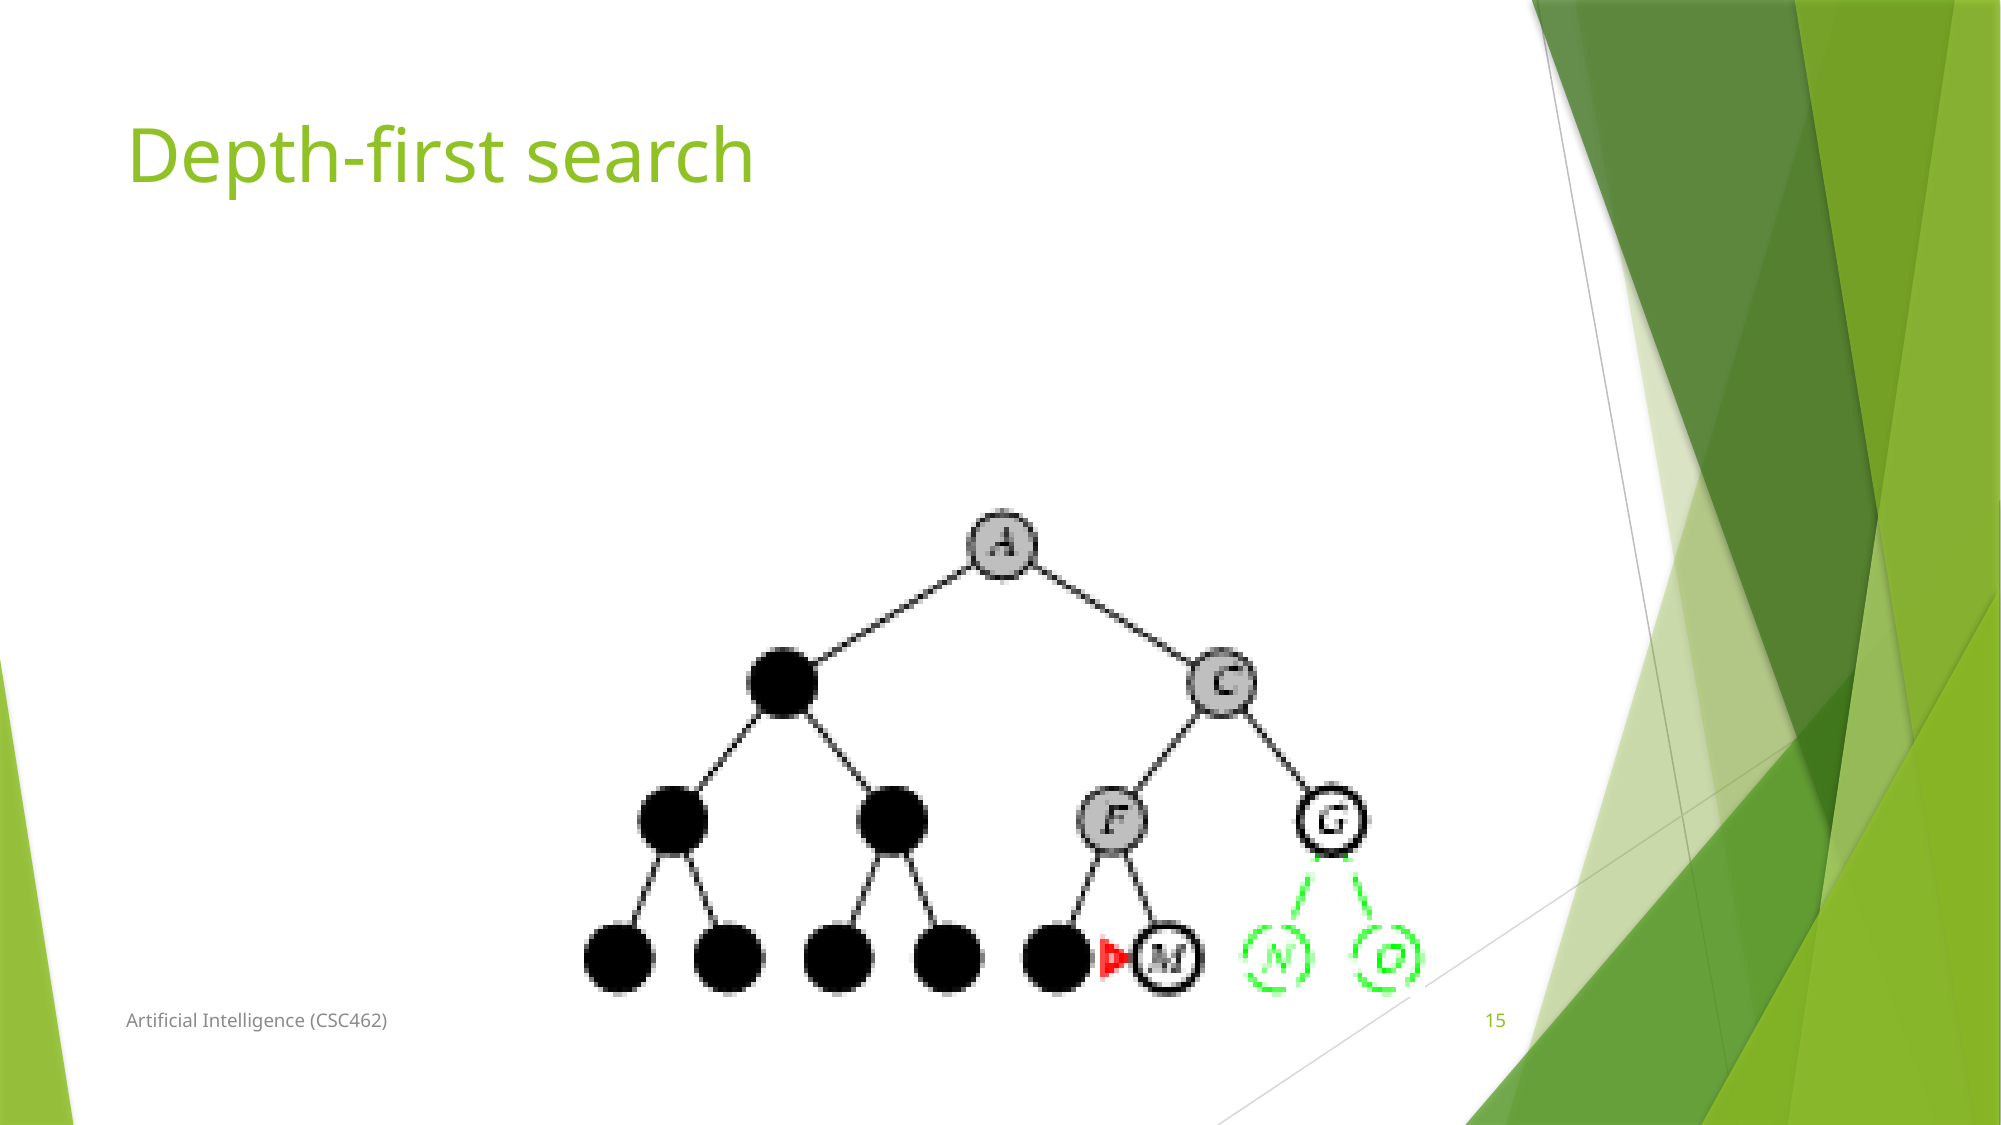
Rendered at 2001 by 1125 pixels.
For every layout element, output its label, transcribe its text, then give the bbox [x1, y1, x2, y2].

title Depth-first search [111, 99, 1522, 317]
slide_number 15 [1409, 991, 1522, 1051]
footer Artificial Intelligence (CSC462) [111, 991, 1145, 1051]
picture [574, 499, 1426, 998]
